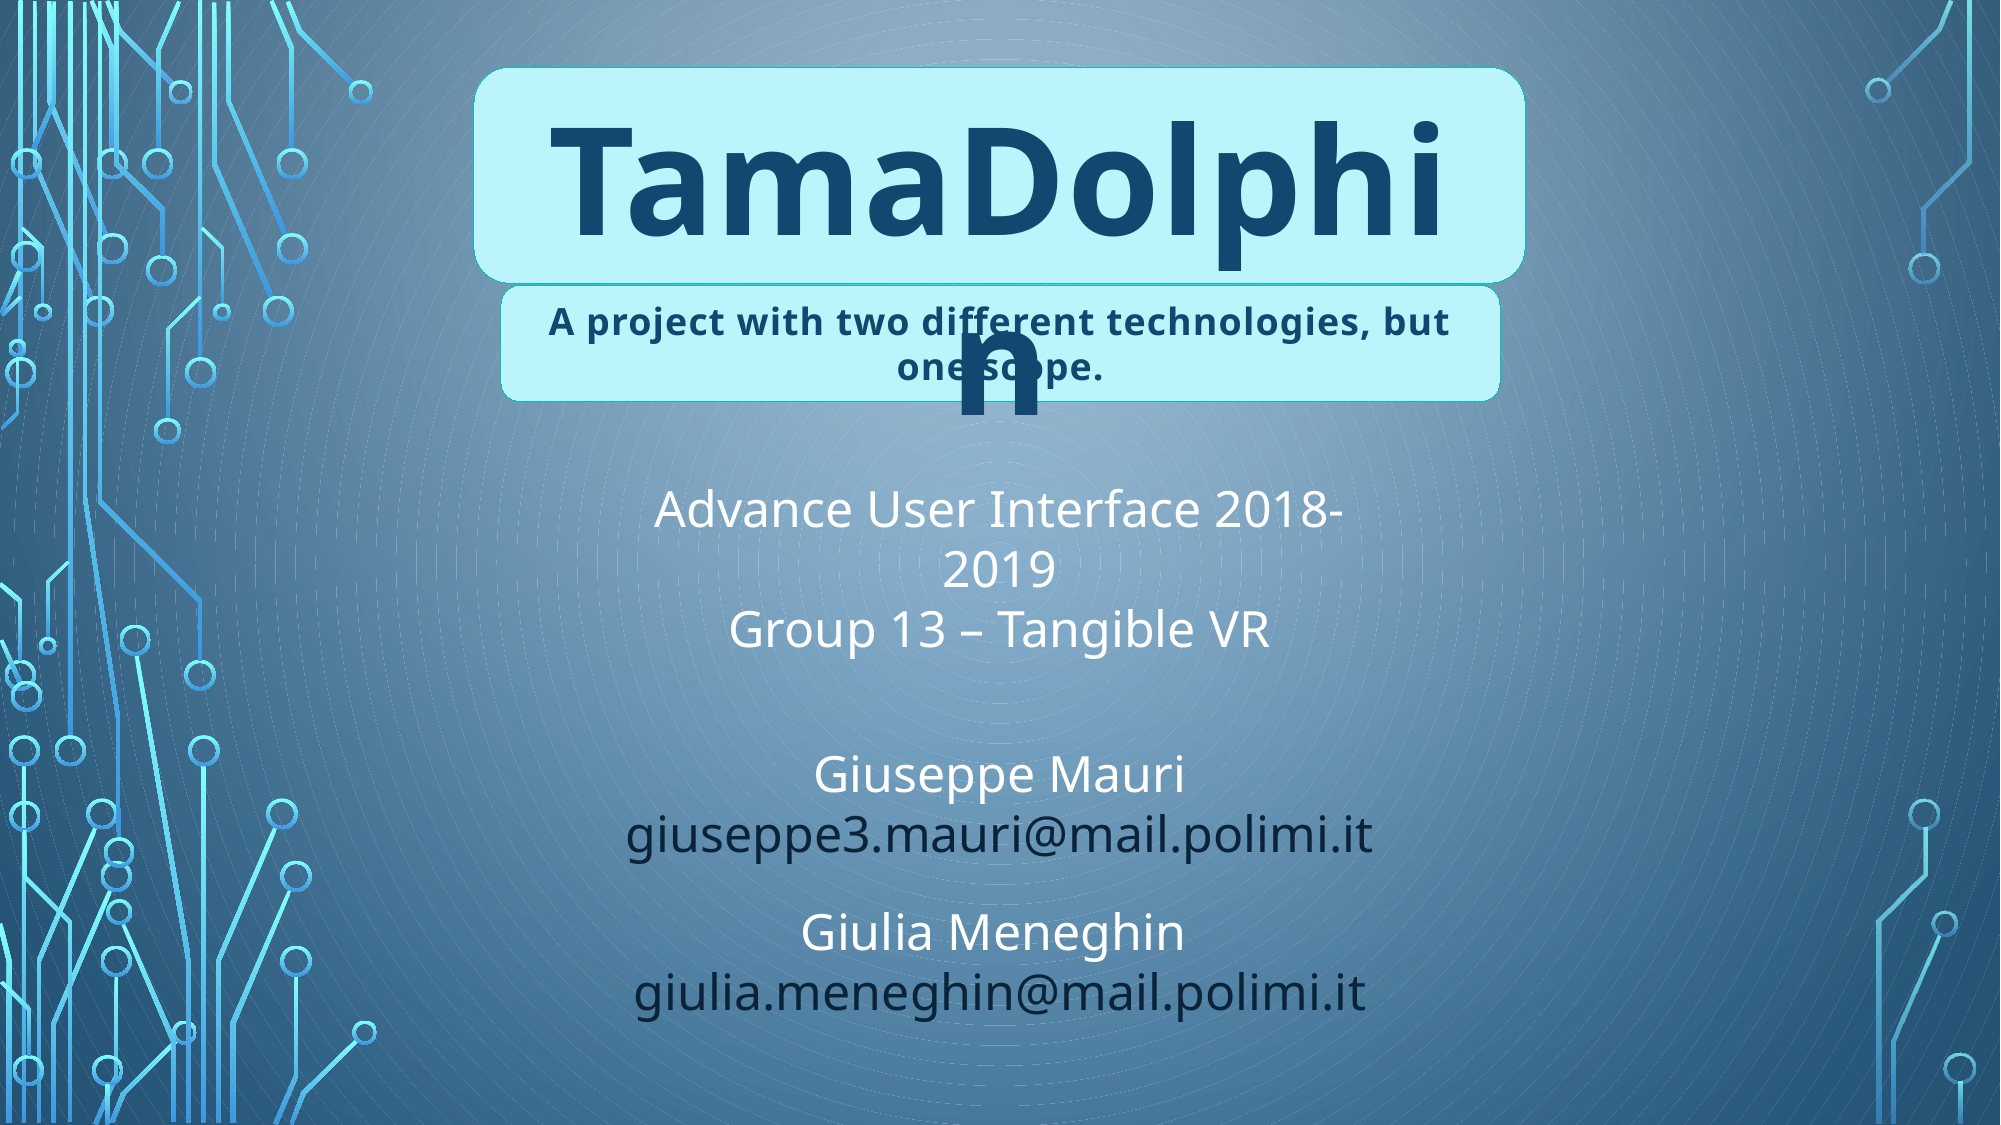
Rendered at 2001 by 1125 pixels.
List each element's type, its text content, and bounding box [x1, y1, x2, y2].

text_box A project with two different technologies, but one scope. [500, 285, 1501, 402]
text_box Advance User Interface 2018-2019 Group 13 – Tangible VR [590, 470, 1409, 666]
text_box Giuseppe Mauri giuseppe3.mauri@mail.polimi.it Giulia Meneghin giulia.meneghin@mail.polimi.it [500, 735, 1500, 1028]
text_box TamaDolphin [473, 67, 1526, 284]
